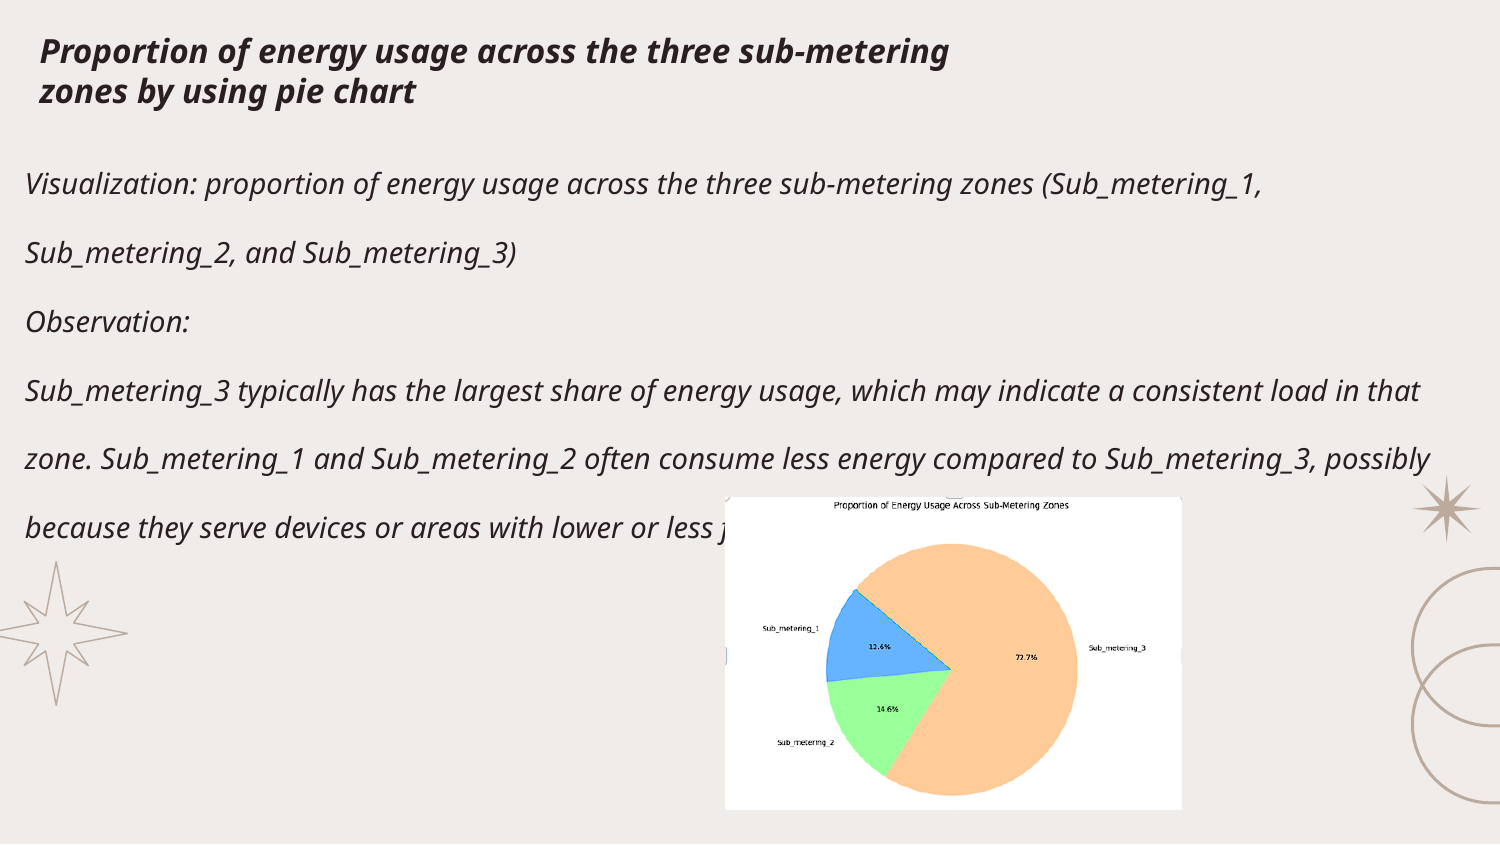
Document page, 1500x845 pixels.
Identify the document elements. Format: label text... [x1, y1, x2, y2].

text_box [1412, 568, 1500, 803]
picture [724, 497, 1182, 811]
title Proportion of energy usage across the three sub-metering zones by using pie chart [37, 28, 961, 129]
text_box [0, 561, 128, 706]
text_box Visualization: proportion of energy usage across the three sub-metering zones (Sub_metering_1, Sub_metering_2, and Sub_metering_3) Observation: Sub_metering_3 typically has the largest share of energy usage, which may indicate a consistent load in that zone. Sub_metering_1 and Sub_metering_2 often consume less energy compared to Sub_metering_3, possibly because they serve devices or areas with lower or less frequent usage. [24, 129, 1475, 545]
